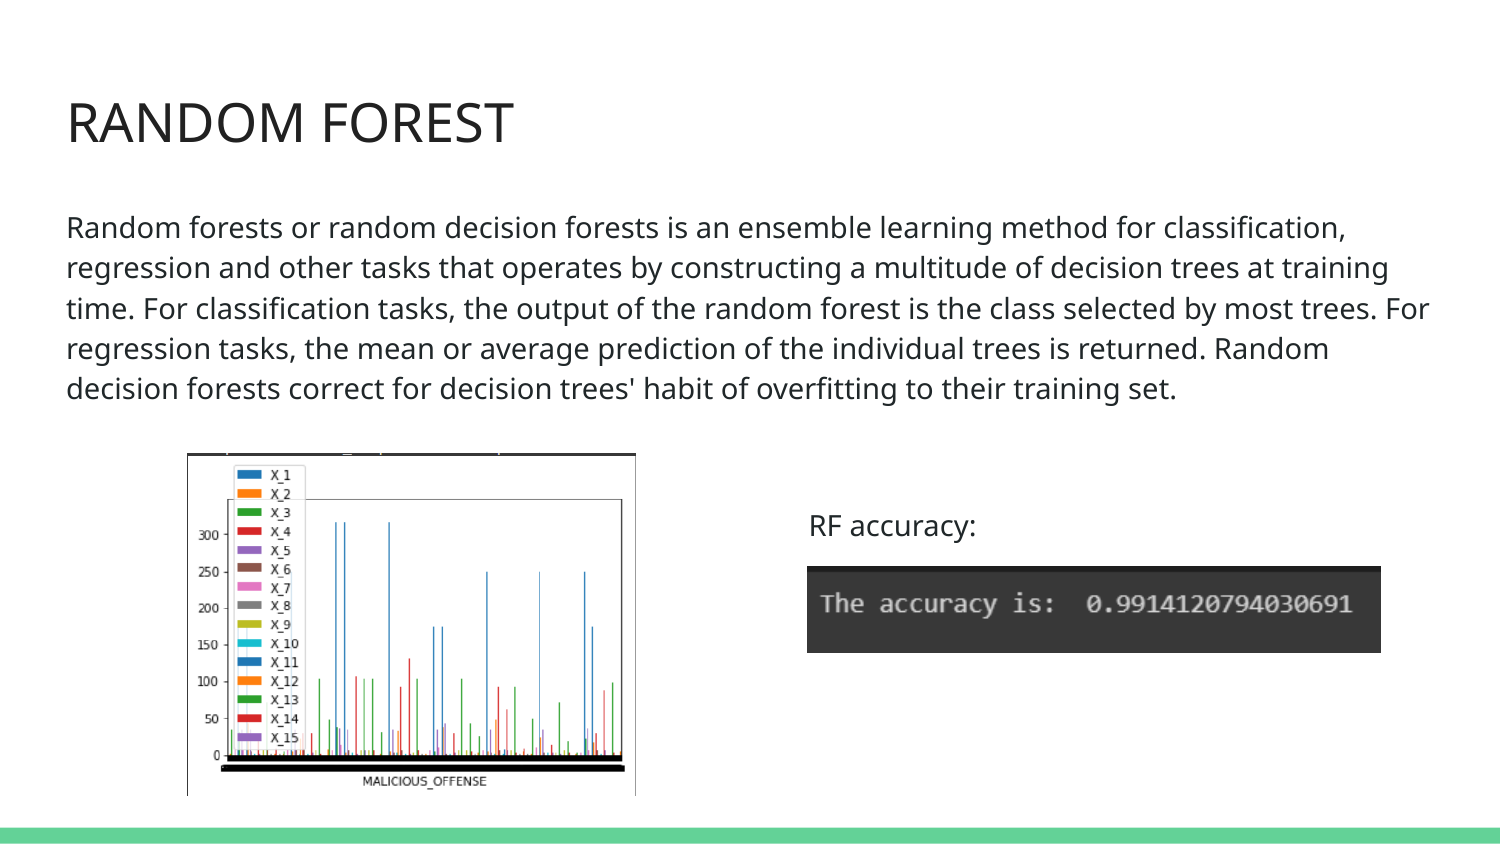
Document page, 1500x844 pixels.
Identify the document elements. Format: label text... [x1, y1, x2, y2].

text_box RF accuracy: [793, 492, 1104, 558]
picture [807, 566, 1381, 654]
list Random forests or random decision forests is an ensemble learning method for classification, regression and other tasks that operates by constructing a multitude of decision trees at training time. For classification tasks, the output of the random forest is the class selected by most trees. For regression tasks, the mean or average prediction of the individual trees is returned. Random decision forests correct for decision trees' habit of overfitting to their training set. [51, 189, 1449, 750]
picture [187, 452, 636, 797]
title RANDOM FOREST [51, 72, 1449, 167]
